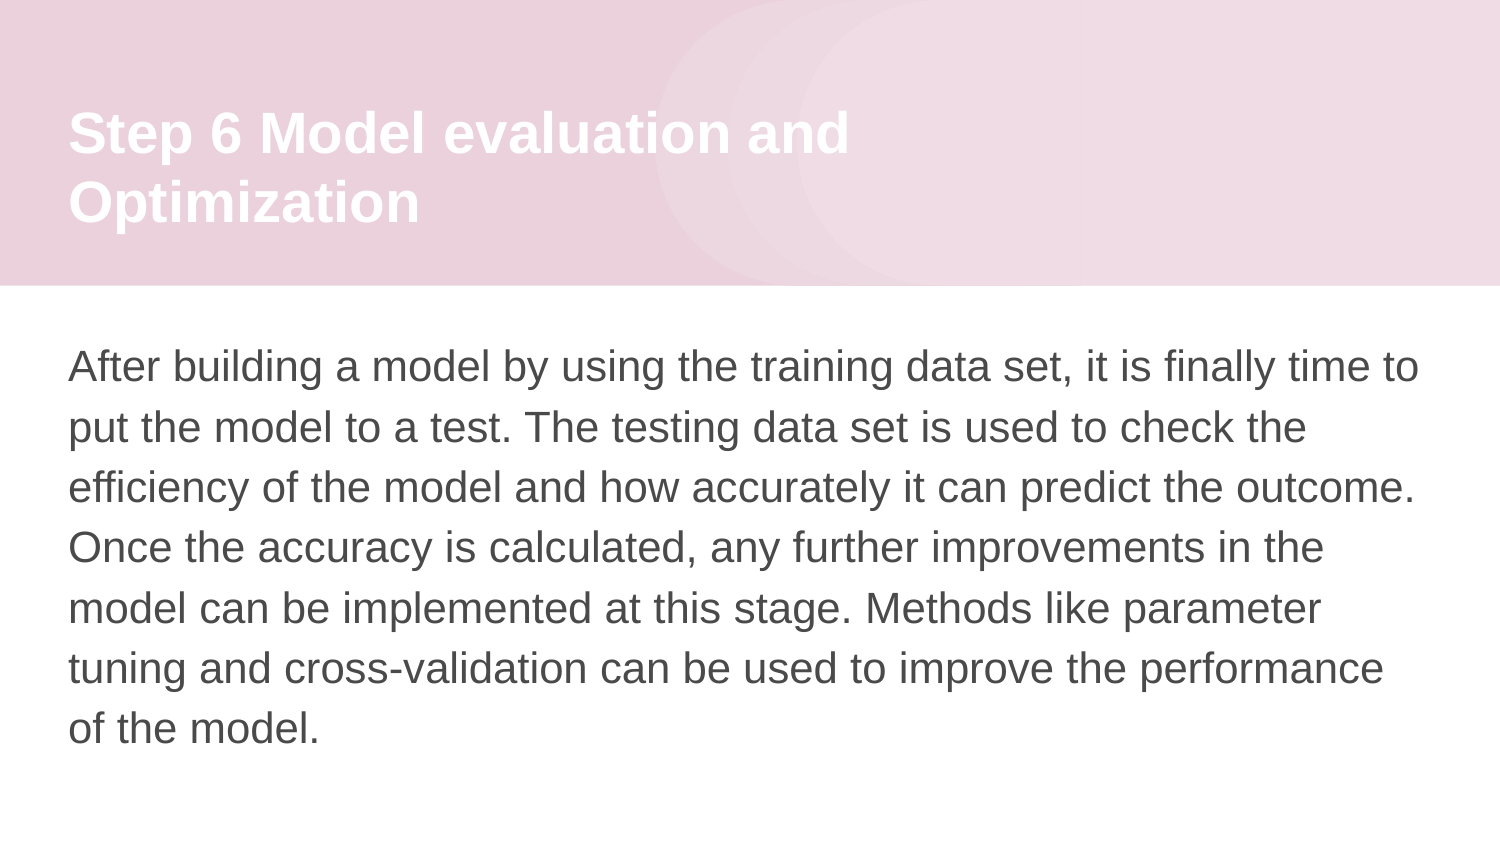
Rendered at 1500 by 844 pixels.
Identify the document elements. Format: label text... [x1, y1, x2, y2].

title Step 6 Model evaluation and Optimization [53, 24, 983, 250]
list After building a model by using the training data set, it is finally time to put the model to a test. The testing data set is used to check the efficiency of the model and how accurately it can predict the outcome. Once the accuracy is calculated, any further improvements in the model can be implemented at this stage. Methods like parameter tuning and cross-validation can be used to improve the performance of the model. [53, 315, 1447, 759]
